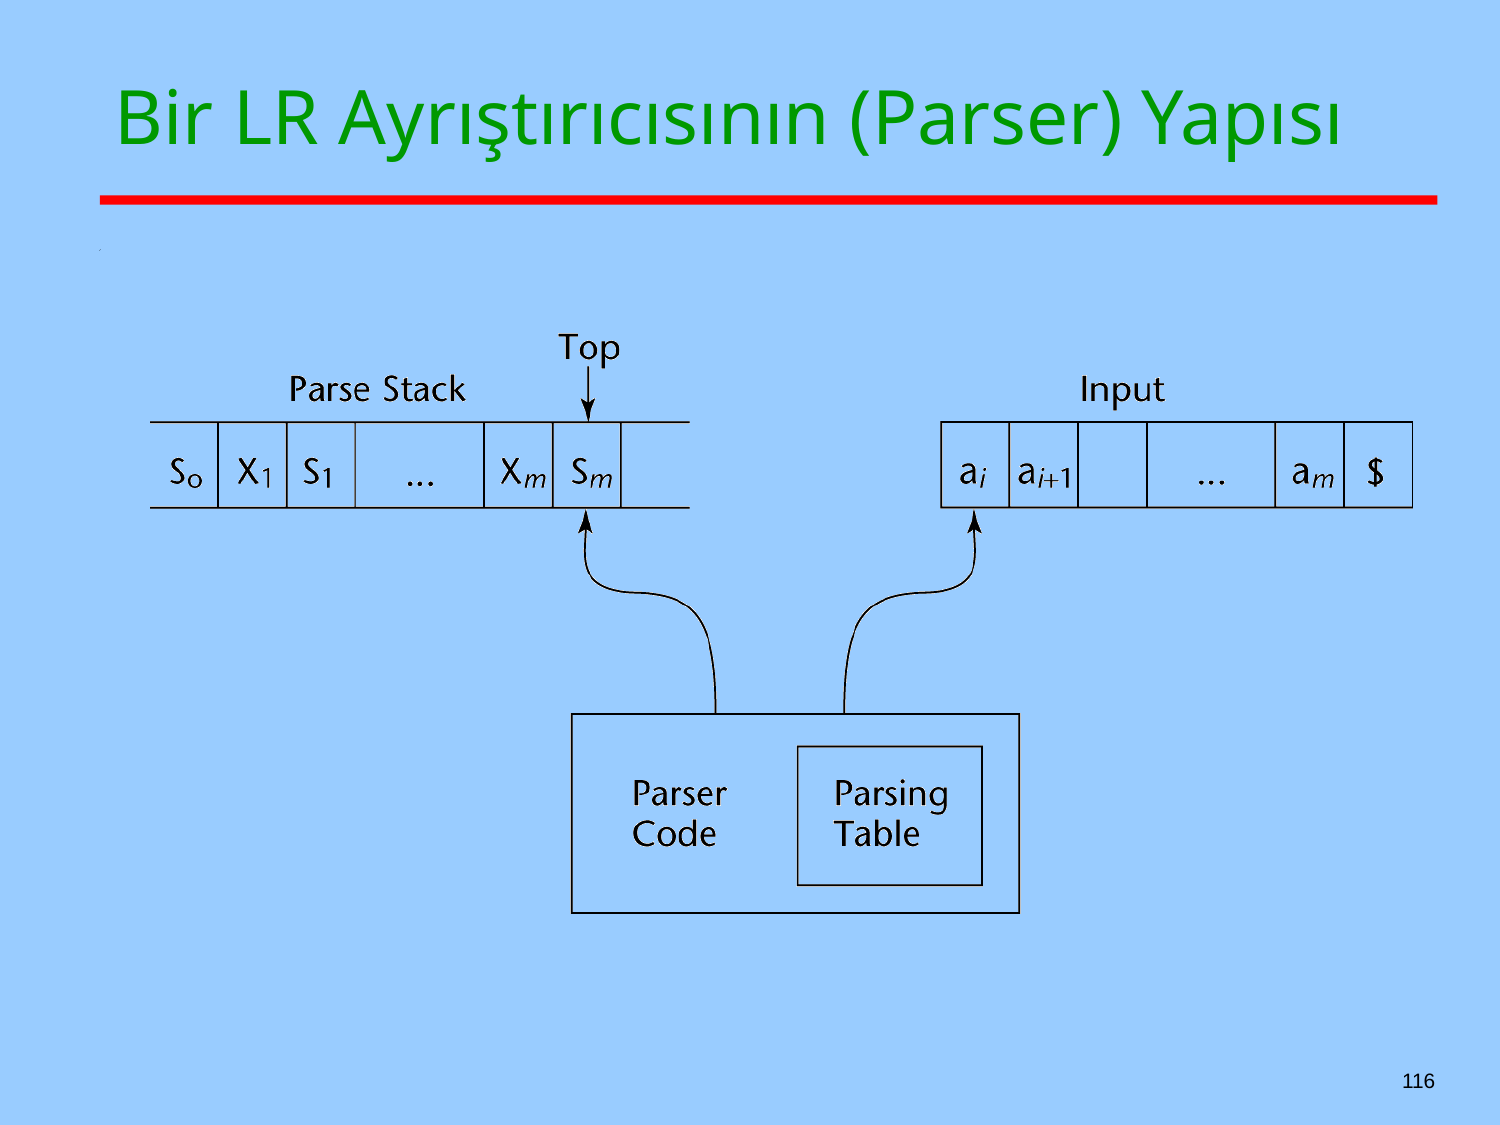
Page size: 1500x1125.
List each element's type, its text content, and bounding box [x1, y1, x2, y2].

title Bir LR Ayrıştırıcısının (Parser) Yapısı [99, 62, 1438, 251]
slide_number 116 [1137, 1024, 1451, 1101]
picture [149, 324, 1413, 919]
